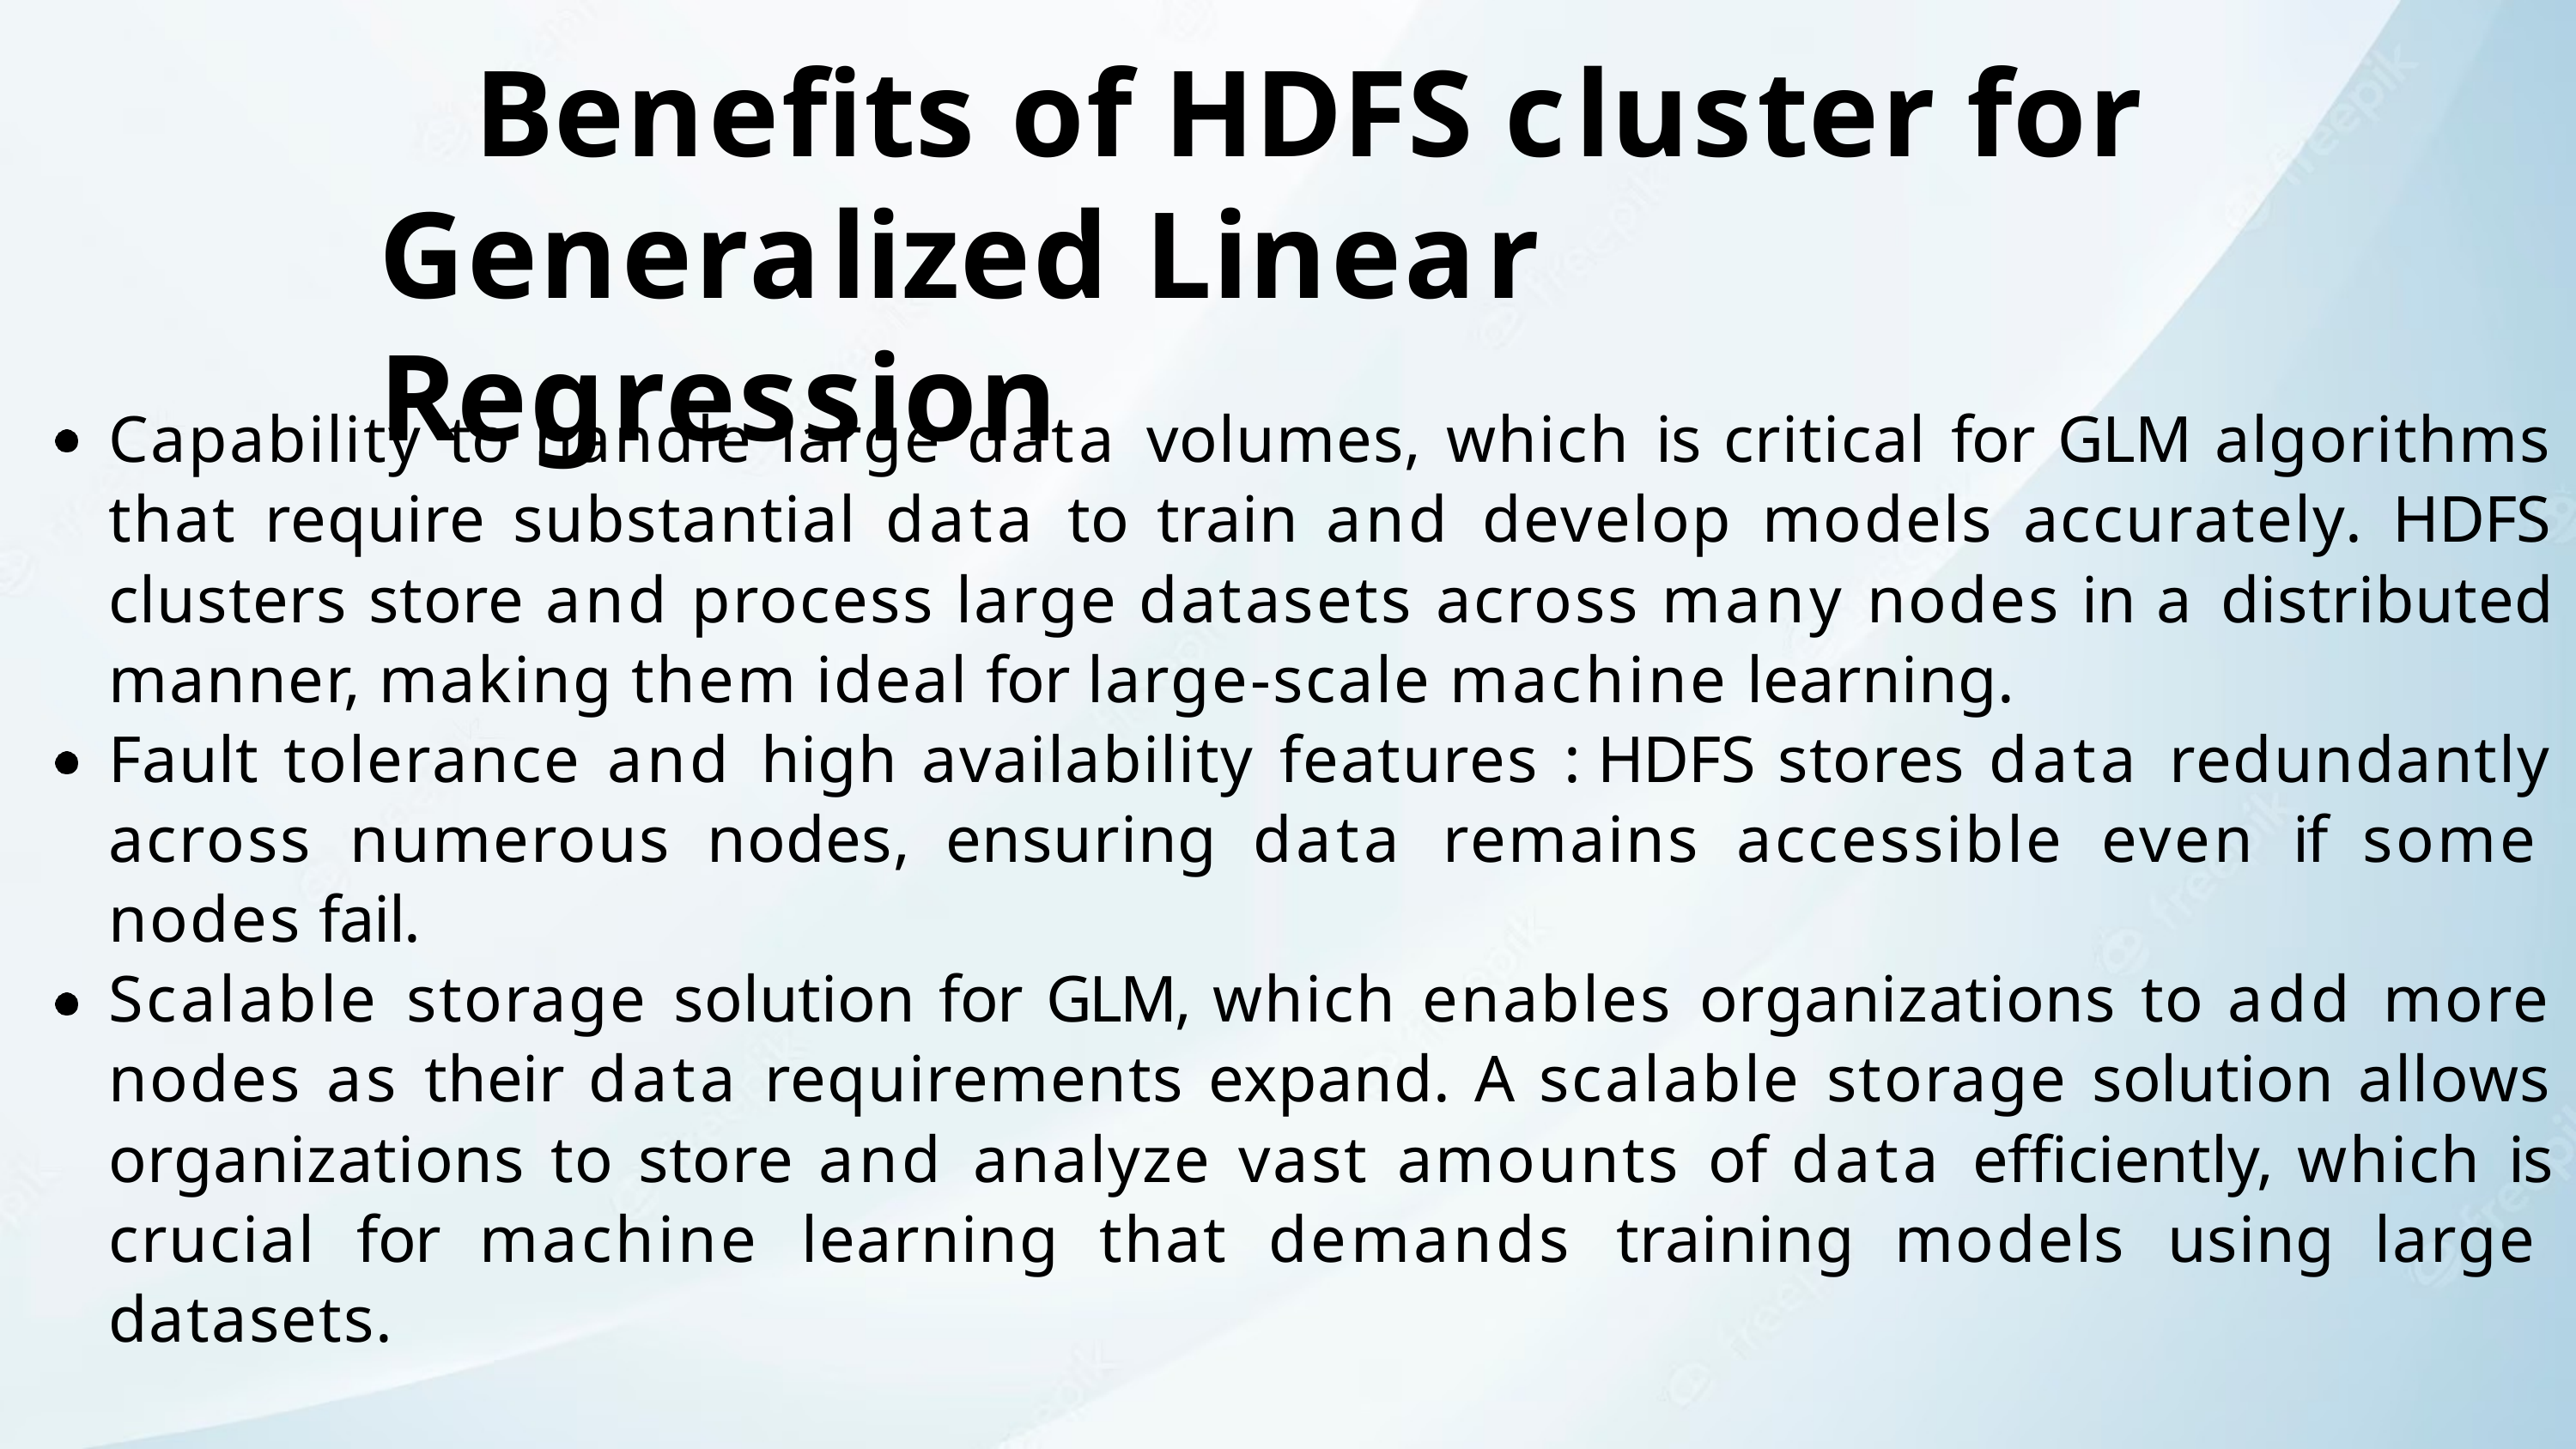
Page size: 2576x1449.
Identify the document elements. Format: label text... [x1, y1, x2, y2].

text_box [54, 428, 78, 1016]
text_box Capability to handle large data volumes, which is critical for GLM algorithms that require substantial data to train and develop models accurately. HDFS clusters store and process large datasets across many nodes in a distributed manner, making them ideal for large-scale machine learning. Fault tolerance and high availability features : HDFS stores data redundantly across numerous nodes, ensuring data remains accessible even if some nodes fail. Scalable storage solution for GLM, which enables organizations to add more nodes as their data requirements expand. A scalable storage solution allows organizations to store and analyze vast amounts of data efficiently, which is crucial for machine learning that demands training models using large datasets. [106, 393, 2576, 1355]
title Benefits of HDFS cluster for Generalized Linear Regression [377, 33, 2224, 393]
picture [0, 0, 2576, 1449]
